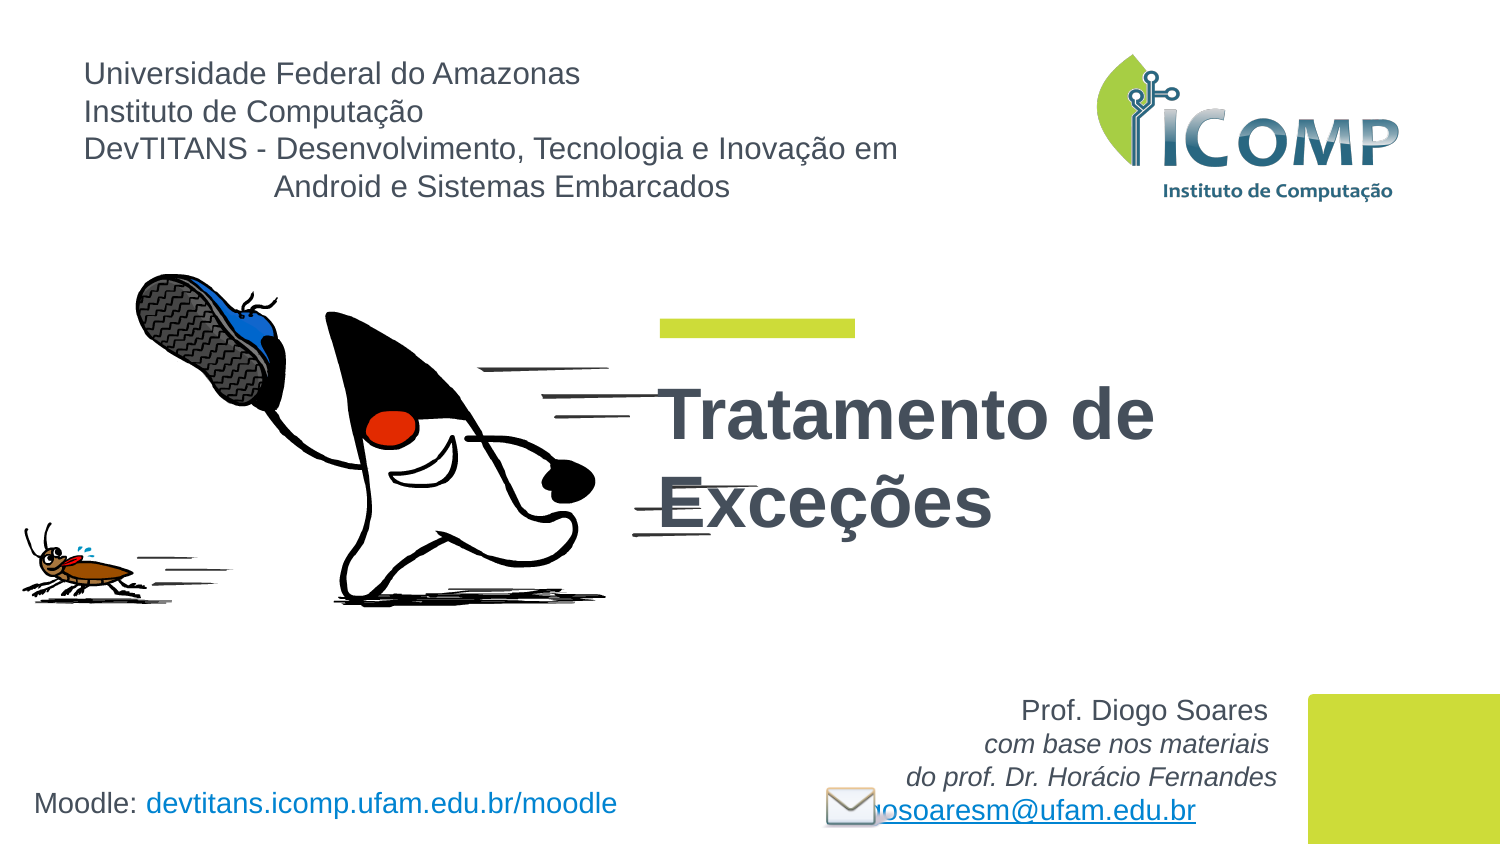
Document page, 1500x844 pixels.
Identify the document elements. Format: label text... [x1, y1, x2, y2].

title Tratamento de Exceções [642, 351, 1427, 677]
picture [805, 755, 911, 844]
picture [1092, 50, 1405, 207]
picture [9, 268, 777, 627]
